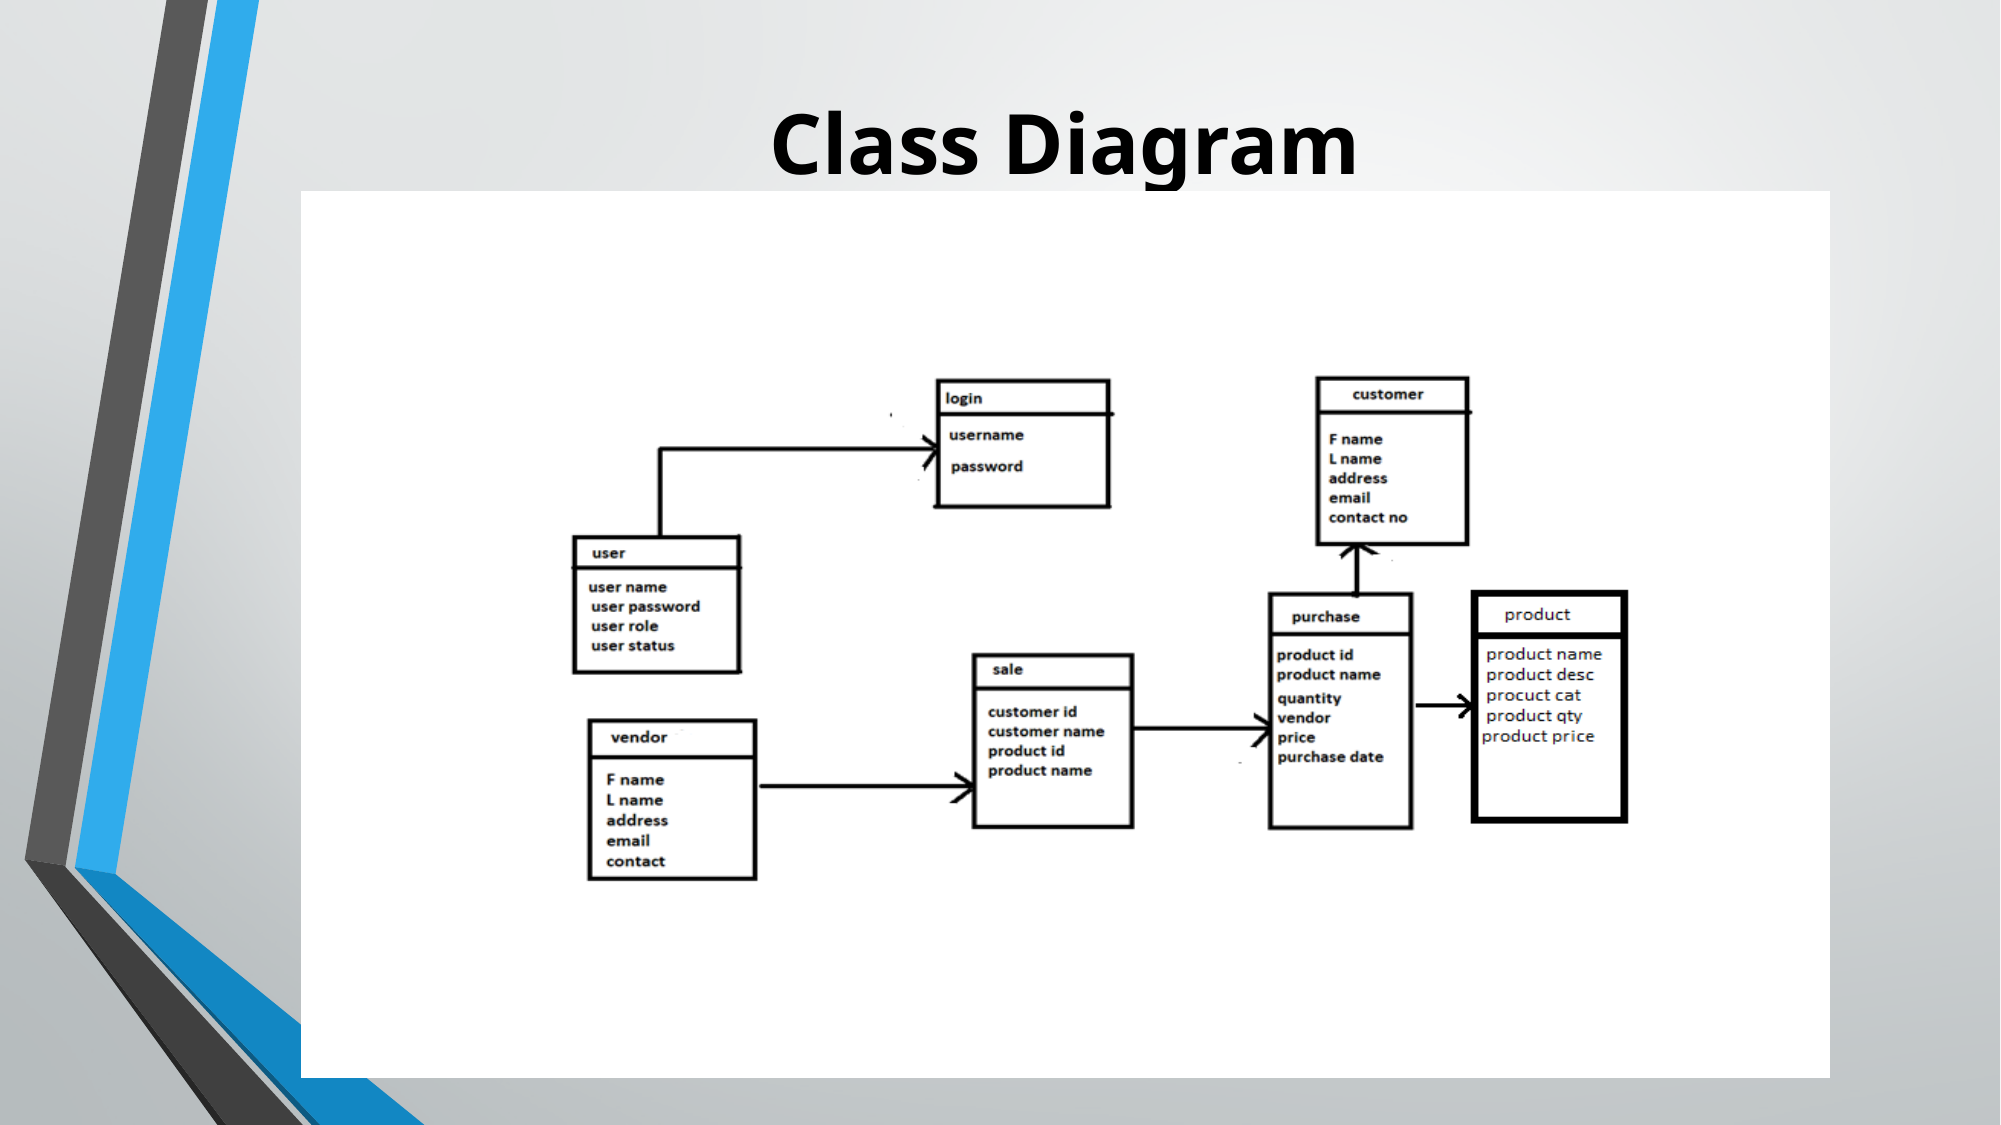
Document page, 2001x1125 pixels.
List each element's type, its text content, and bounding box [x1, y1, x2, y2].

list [301, 190, 1830, 1078]
title Class Diagram [243, 18, 1887, 264]
